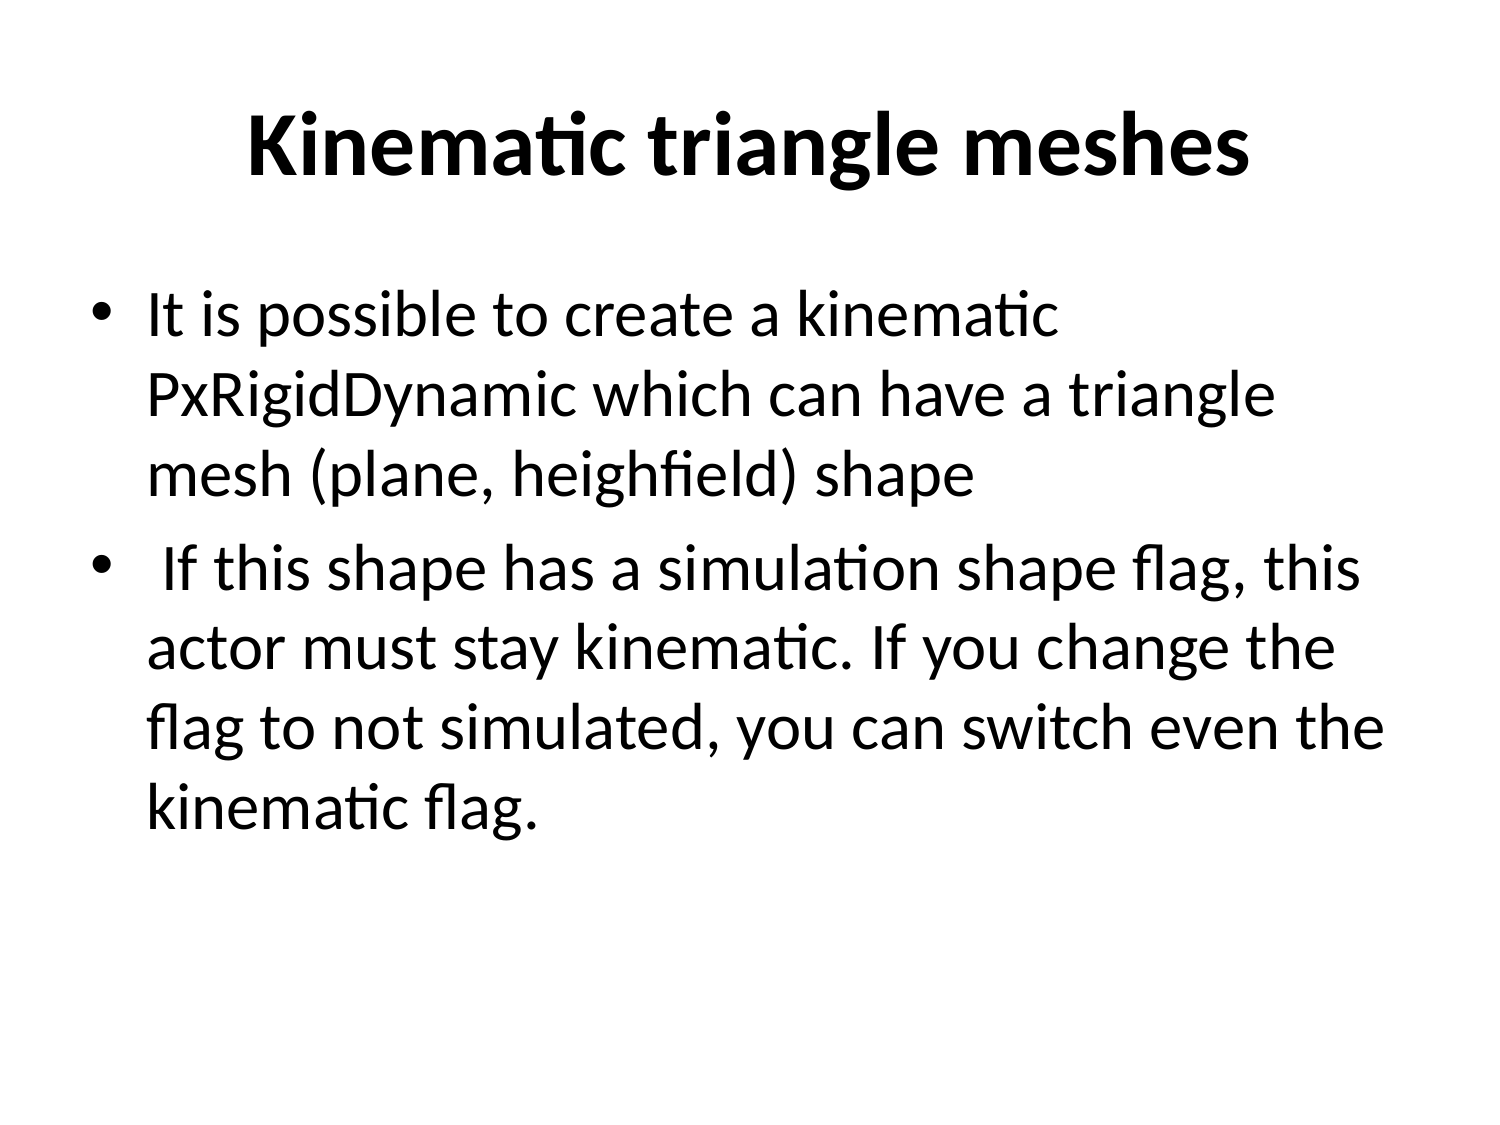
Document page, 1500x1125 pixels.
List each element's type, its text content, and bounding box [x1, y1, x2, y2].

list It is possible to create a kinematic PxRigidDynamic which can have a triangle mesh (plane, heighfield) shape If this shape has a simulation shape flag, this actor must stay kinematic. If you change the flag to not simulated, you can switch even the kinematic flag. [75, 262, 1425, 1005]
title Kinematic triangle meshes [75, 45, 1425, 233]
